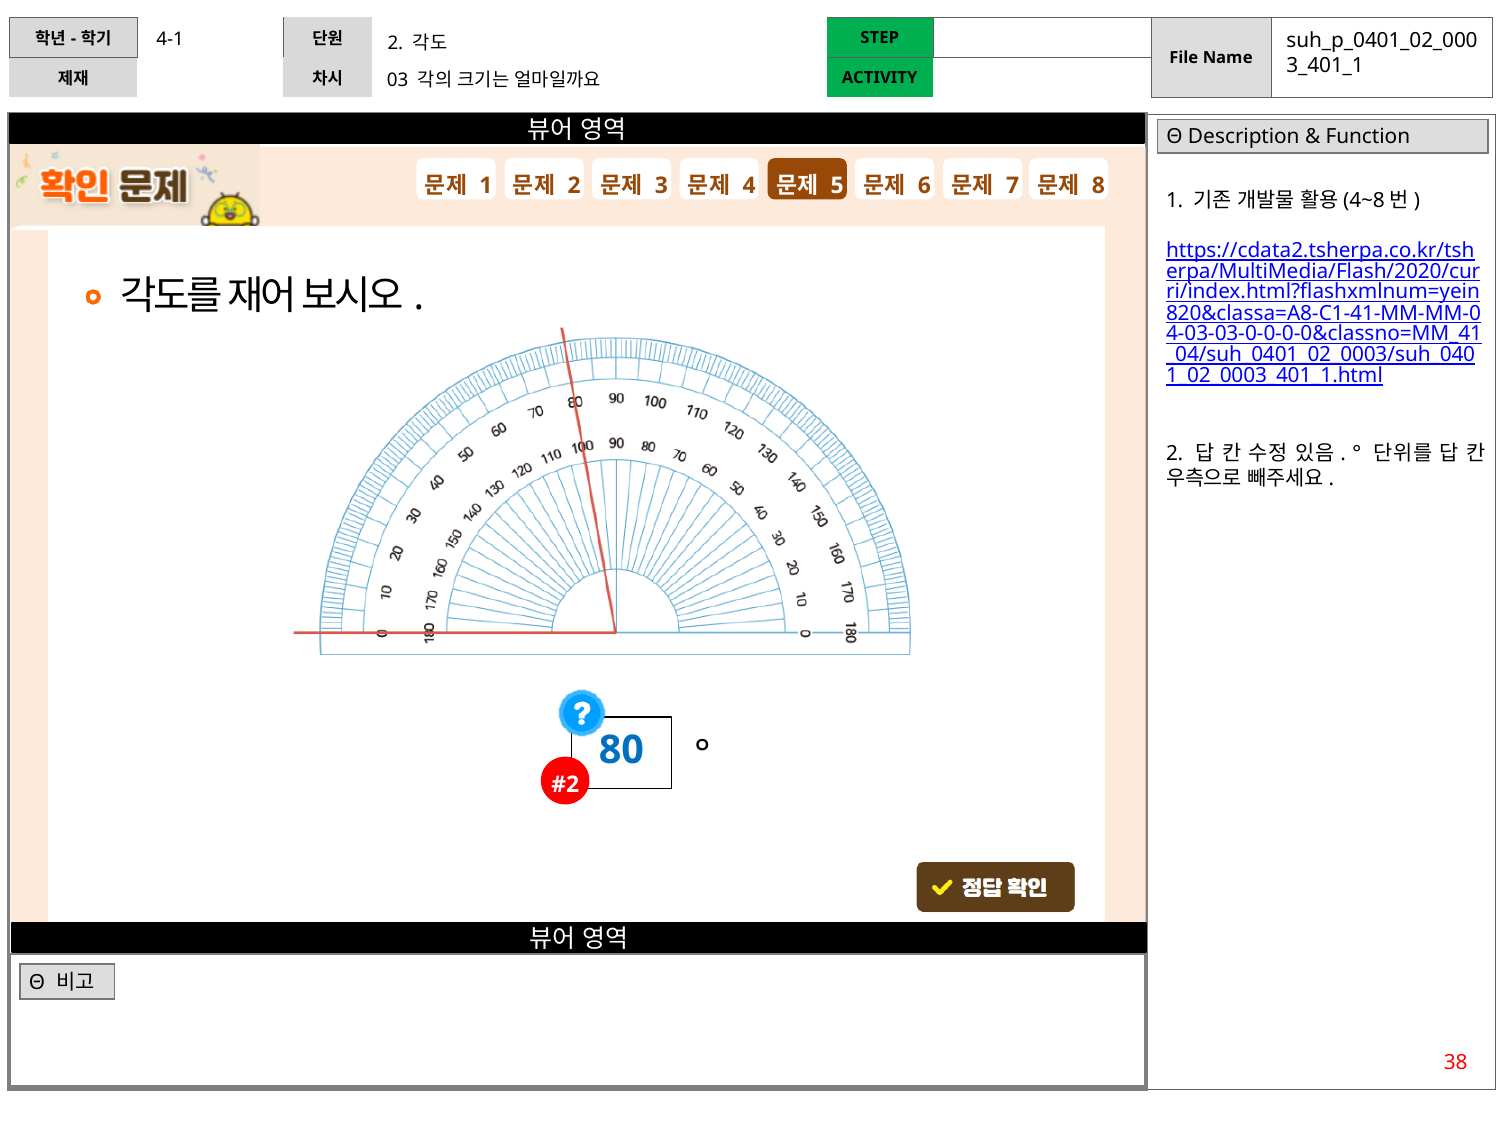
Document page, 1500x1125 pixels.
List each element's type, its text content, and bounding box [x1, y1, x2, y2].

text_box 2. 각도 [372, 23, 828, 48]
text_box 1. 기존 개발물 활용(4~8번) https://cdata2.tsherpa.co.kr/tsherpa/MultiMedia/Flash/2020/curri/index.html?flashxmlnum=yein820&classa=A8-C1-41-MM-MM-04-03-03-0-0-0-0&classno=MM_41_04/suh_0401_02_0003/suh_0401_02_0003_401_1.html 2. 답 칸 수정 있음. ° 단위를 답 칸 우측으로 빼주세요. [1151, 179, 1500, 397]
picture [261, 314, 942, 679]
text_box 문제 1 [410, 149, 520, 205]
text_box 문제 4 [695, 149, 783, 205]
text_box 문제 6 [871, 149, 958, 205]
table_header Θ Description & Function [1158, 120, 1487, 152]
picture [10, 144, 260, 230]
text_box 문제 8 [1046, 149, 1132, 205]
text_box 각도를 재어 보시오. [105, 263, 1109, 326]
text_box 4-1 [141, 18, 284, 55]
text_box 80 [571, 716, 672, 789]
text_box suh_p_0401_02_0003_401_1 [1271, 18, 1500, 84]
text_box 문제 5 [783, 149, 871, 205]
picture [915, 858, 1078, 913]
picture [82, 285, 103, 307]
text_box 문제 3 [608, 149, 695, 205]
text_box #2 [538, 754, 592, 807]
text_box ° [679, 722, 734, 782]
text_box 문제 2 [520, 149, 608, 205]
text_box 문제 7 [958, 149, 1046, 205]
text_box 03 각의 크기는 얼마일까요 [372, 60, 821, 96]
picture [552, 684, 613, 744]
